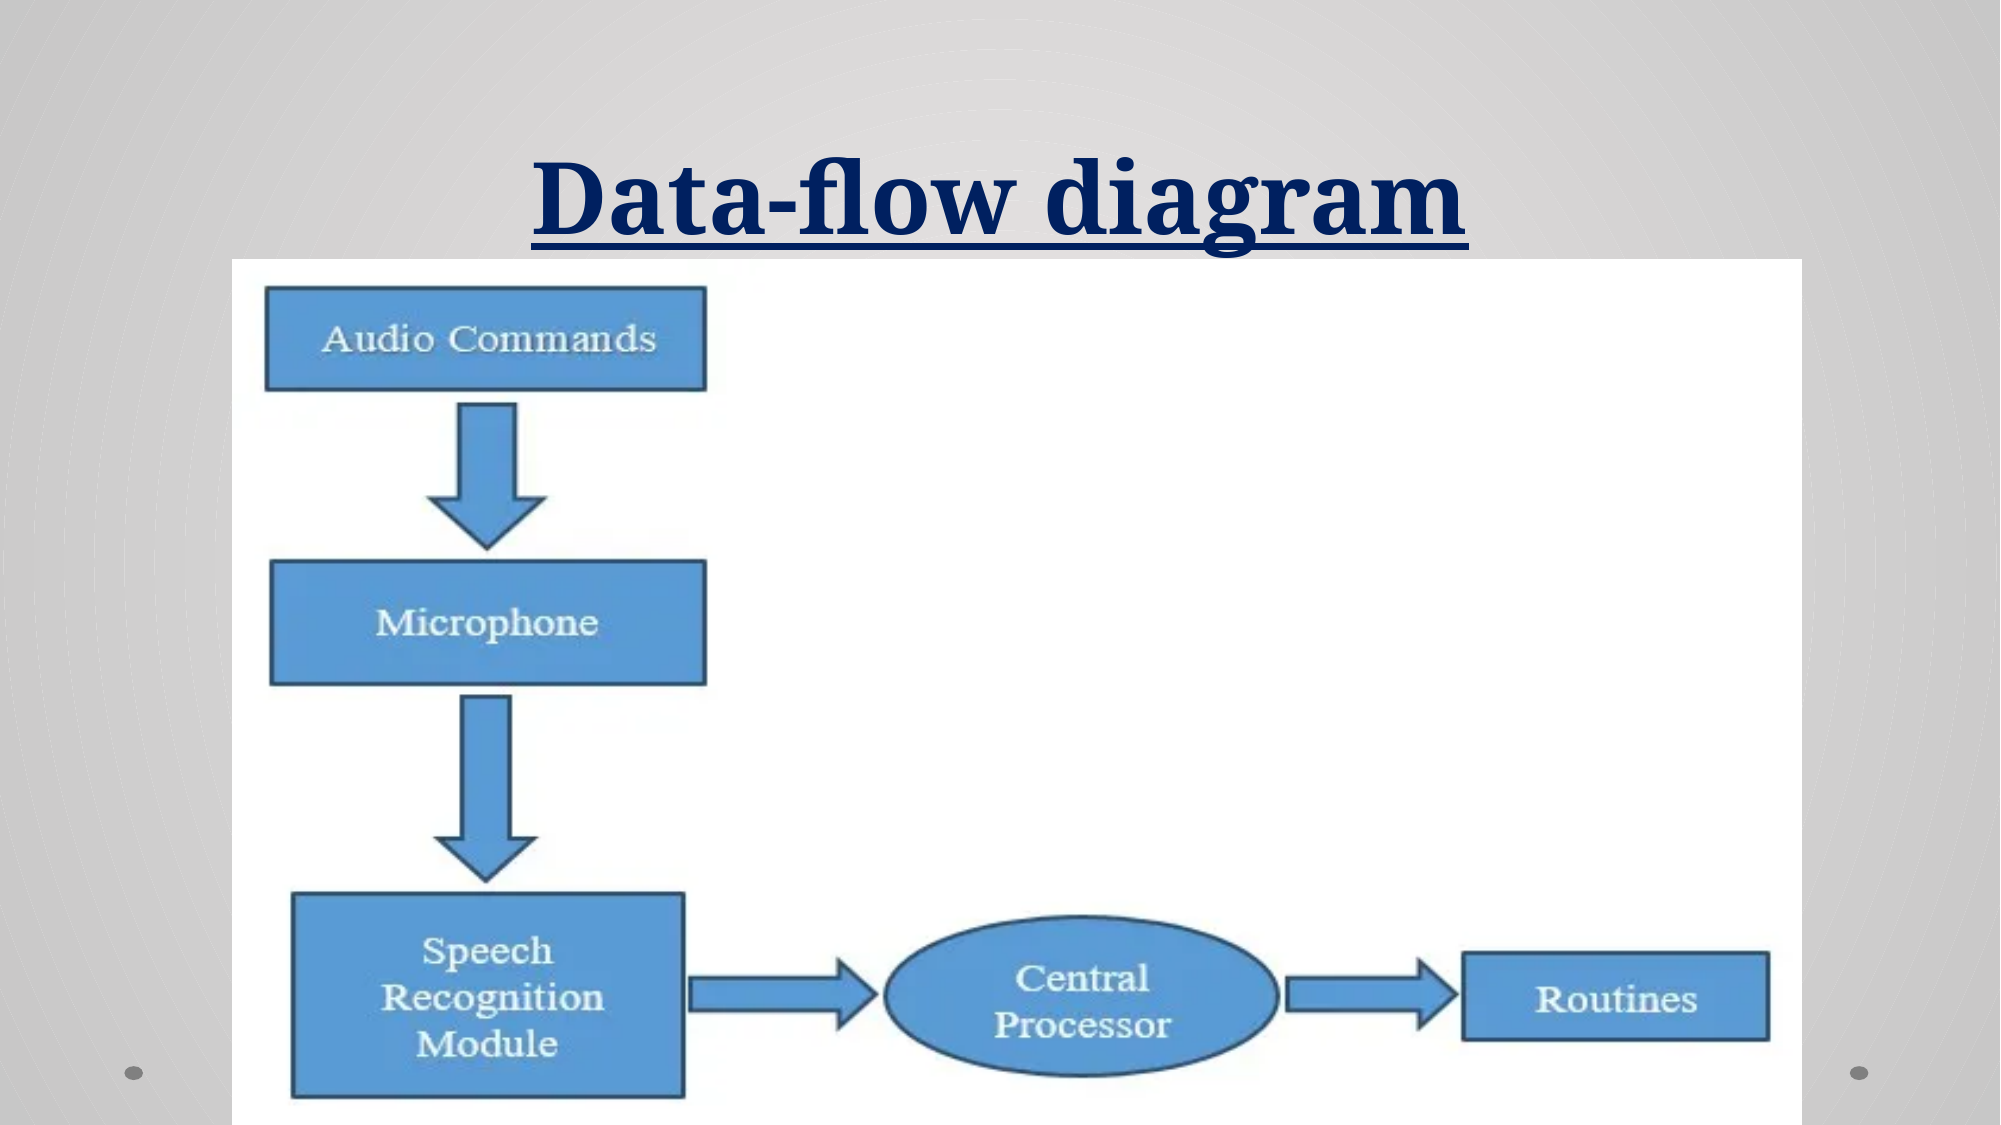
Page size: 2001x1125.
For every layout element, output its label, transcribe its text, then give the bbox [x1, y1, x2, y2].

title Data-flow diagram [99, 0, 1900, 263]
picture [232, 259, 1802, 1125]
